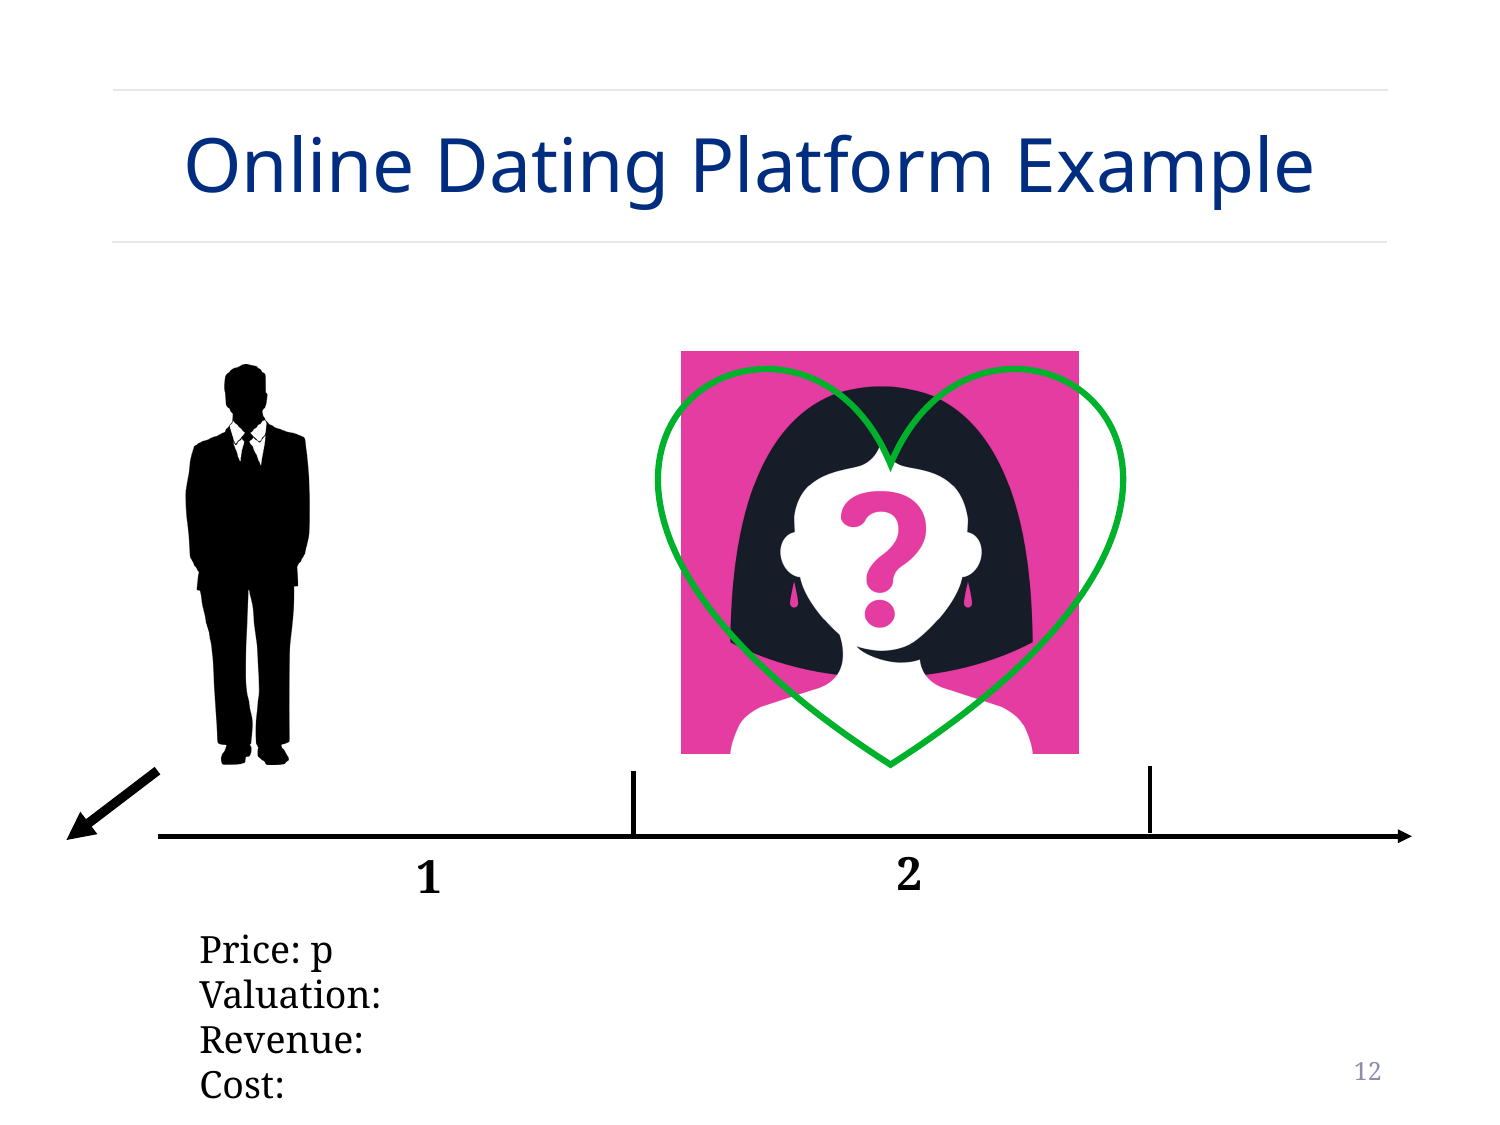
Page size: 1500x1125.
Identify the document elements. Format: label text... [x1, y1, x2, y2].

picture [184, 363, 311, 765]
text_box [656, 407, 681, 567]
text_box 2 [881, 837, 1019, 907]
picture [681, 351, 1079, 754]
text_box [66, 770, 158, 840]
text_box [1079, 388, 1125, 601]
slide_number 12 [1059, 1042, 1397, 1103]
title Online Dating Platform Example [103, 59, 1397, 278]
text_box 1 [401, 840, 539, 910]
text_box [872, 754, 909, 766]
